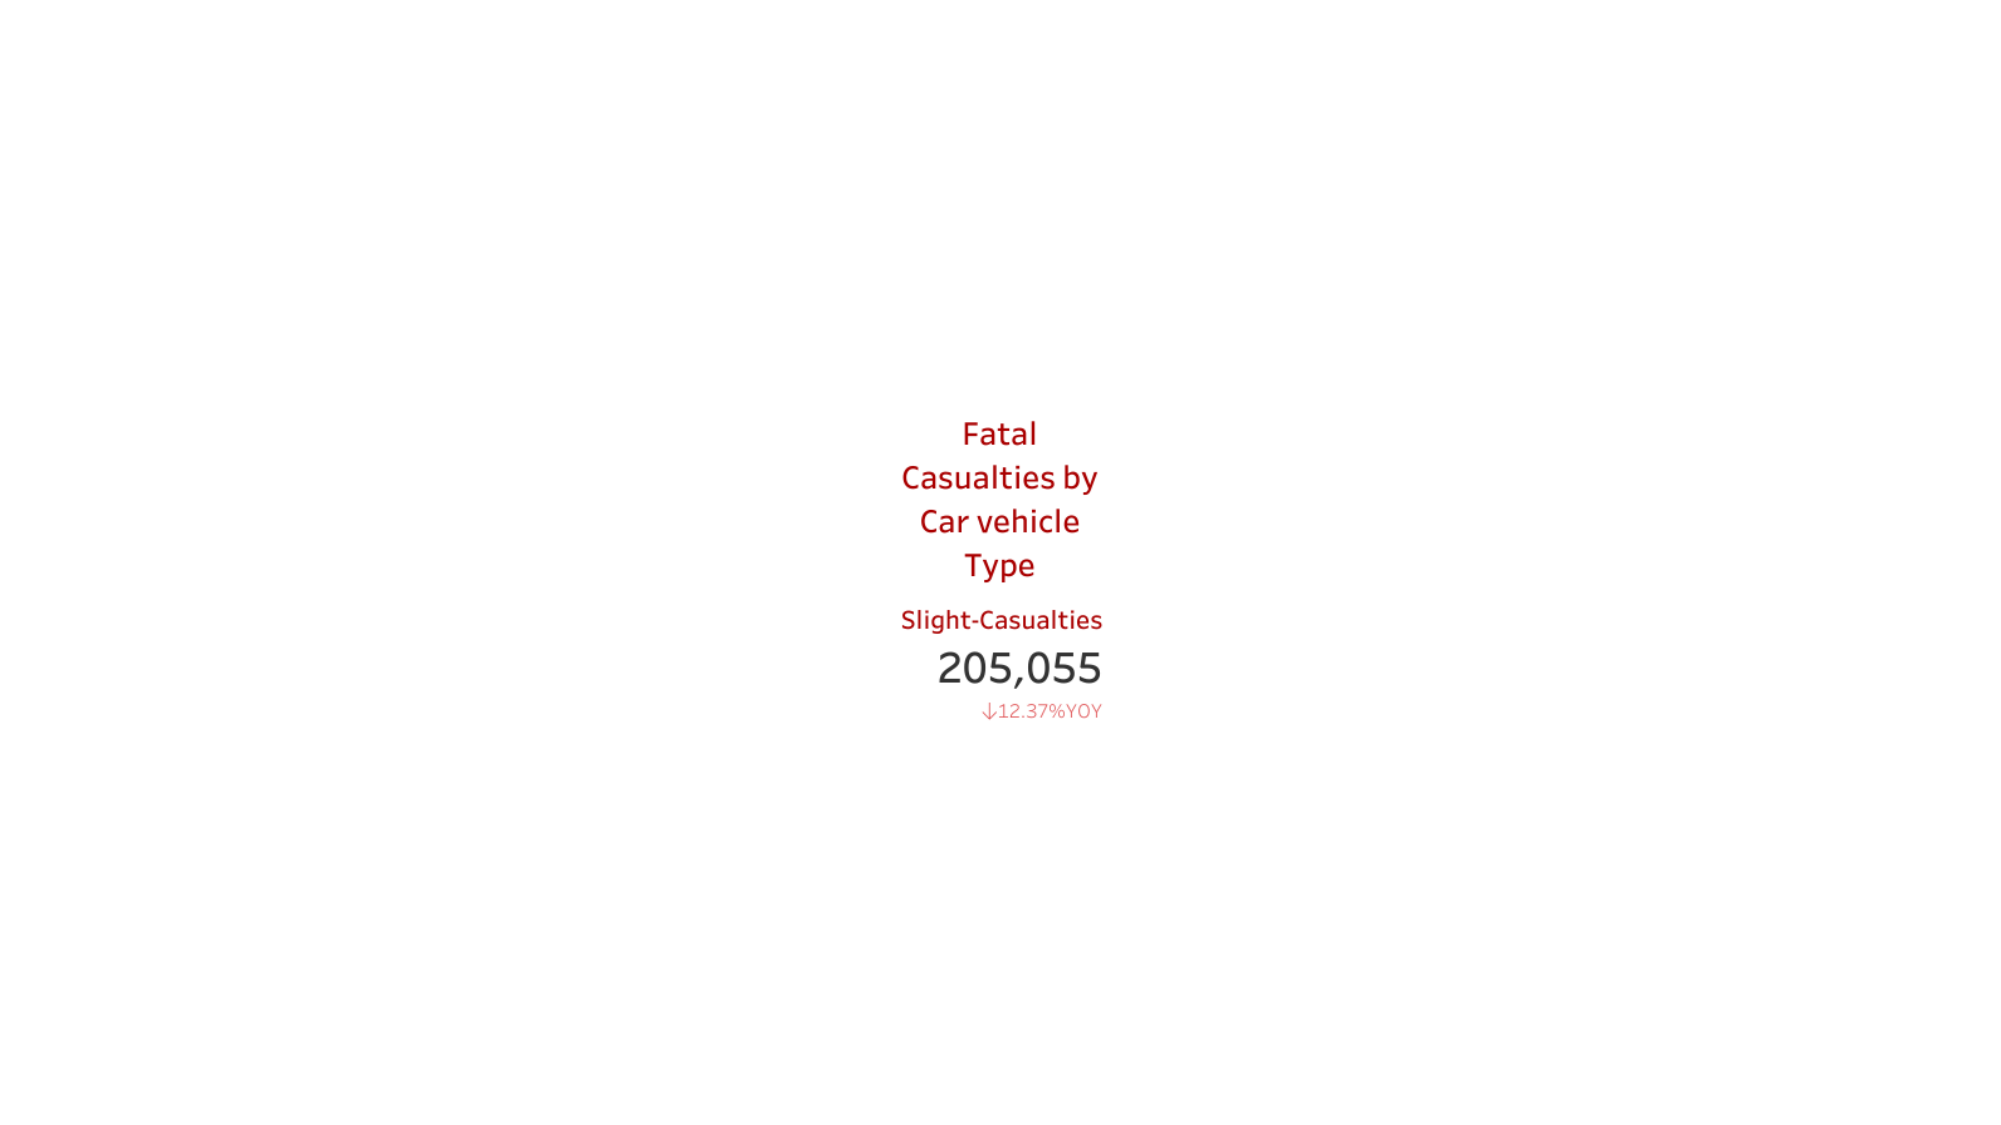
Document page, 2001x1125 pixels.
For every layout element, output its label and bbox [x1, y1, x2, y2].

picture [890, 401, 1110, 724]
